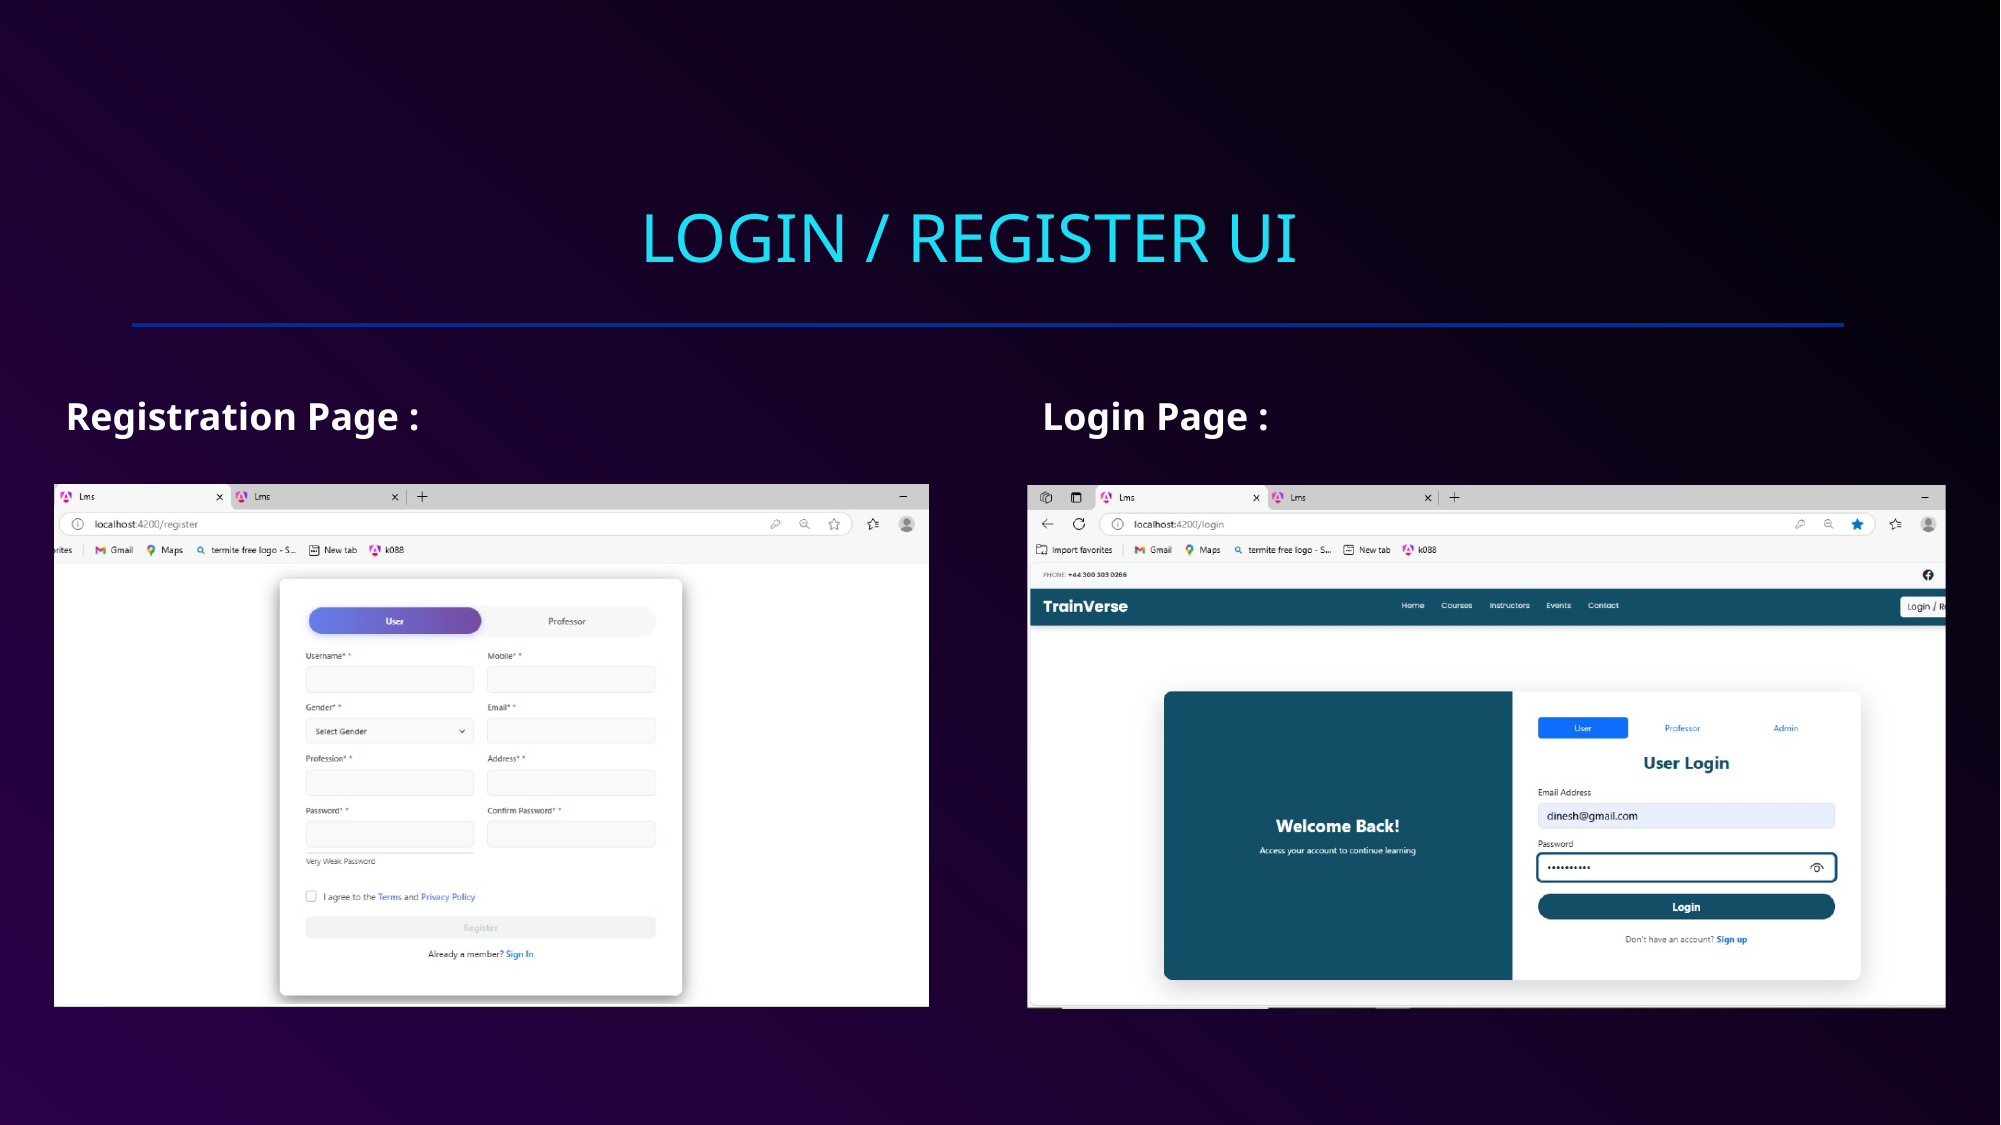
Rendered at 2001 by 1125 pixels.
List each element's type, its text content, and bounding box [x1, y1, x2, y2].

text_box Registration Page : [50, 385, 739, 446]
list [54, 484, 929, 1007]
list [1027, 485, 1946, 1009]
text_box Login Page : [1027, 385, 1726, 446]
title Login / Register ui [107, 132, 1833, 351]
